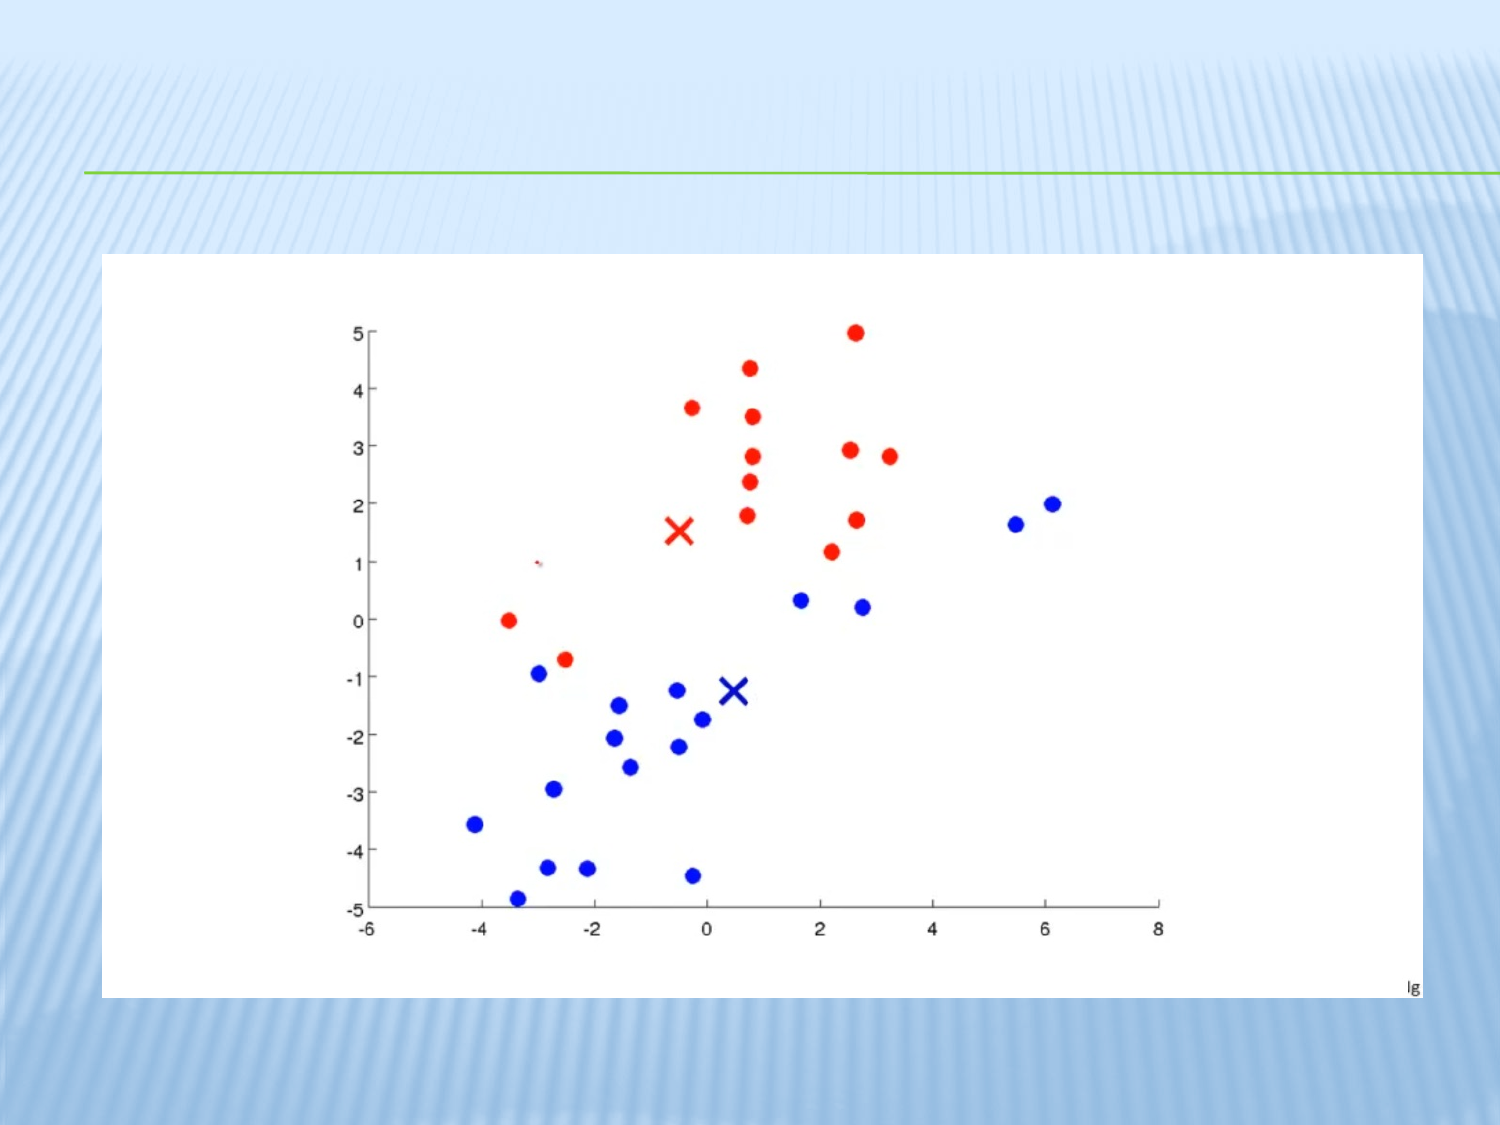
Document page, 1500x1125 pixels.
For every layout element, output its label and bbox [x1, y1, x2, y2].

list [101, 254, 1424, 998]
